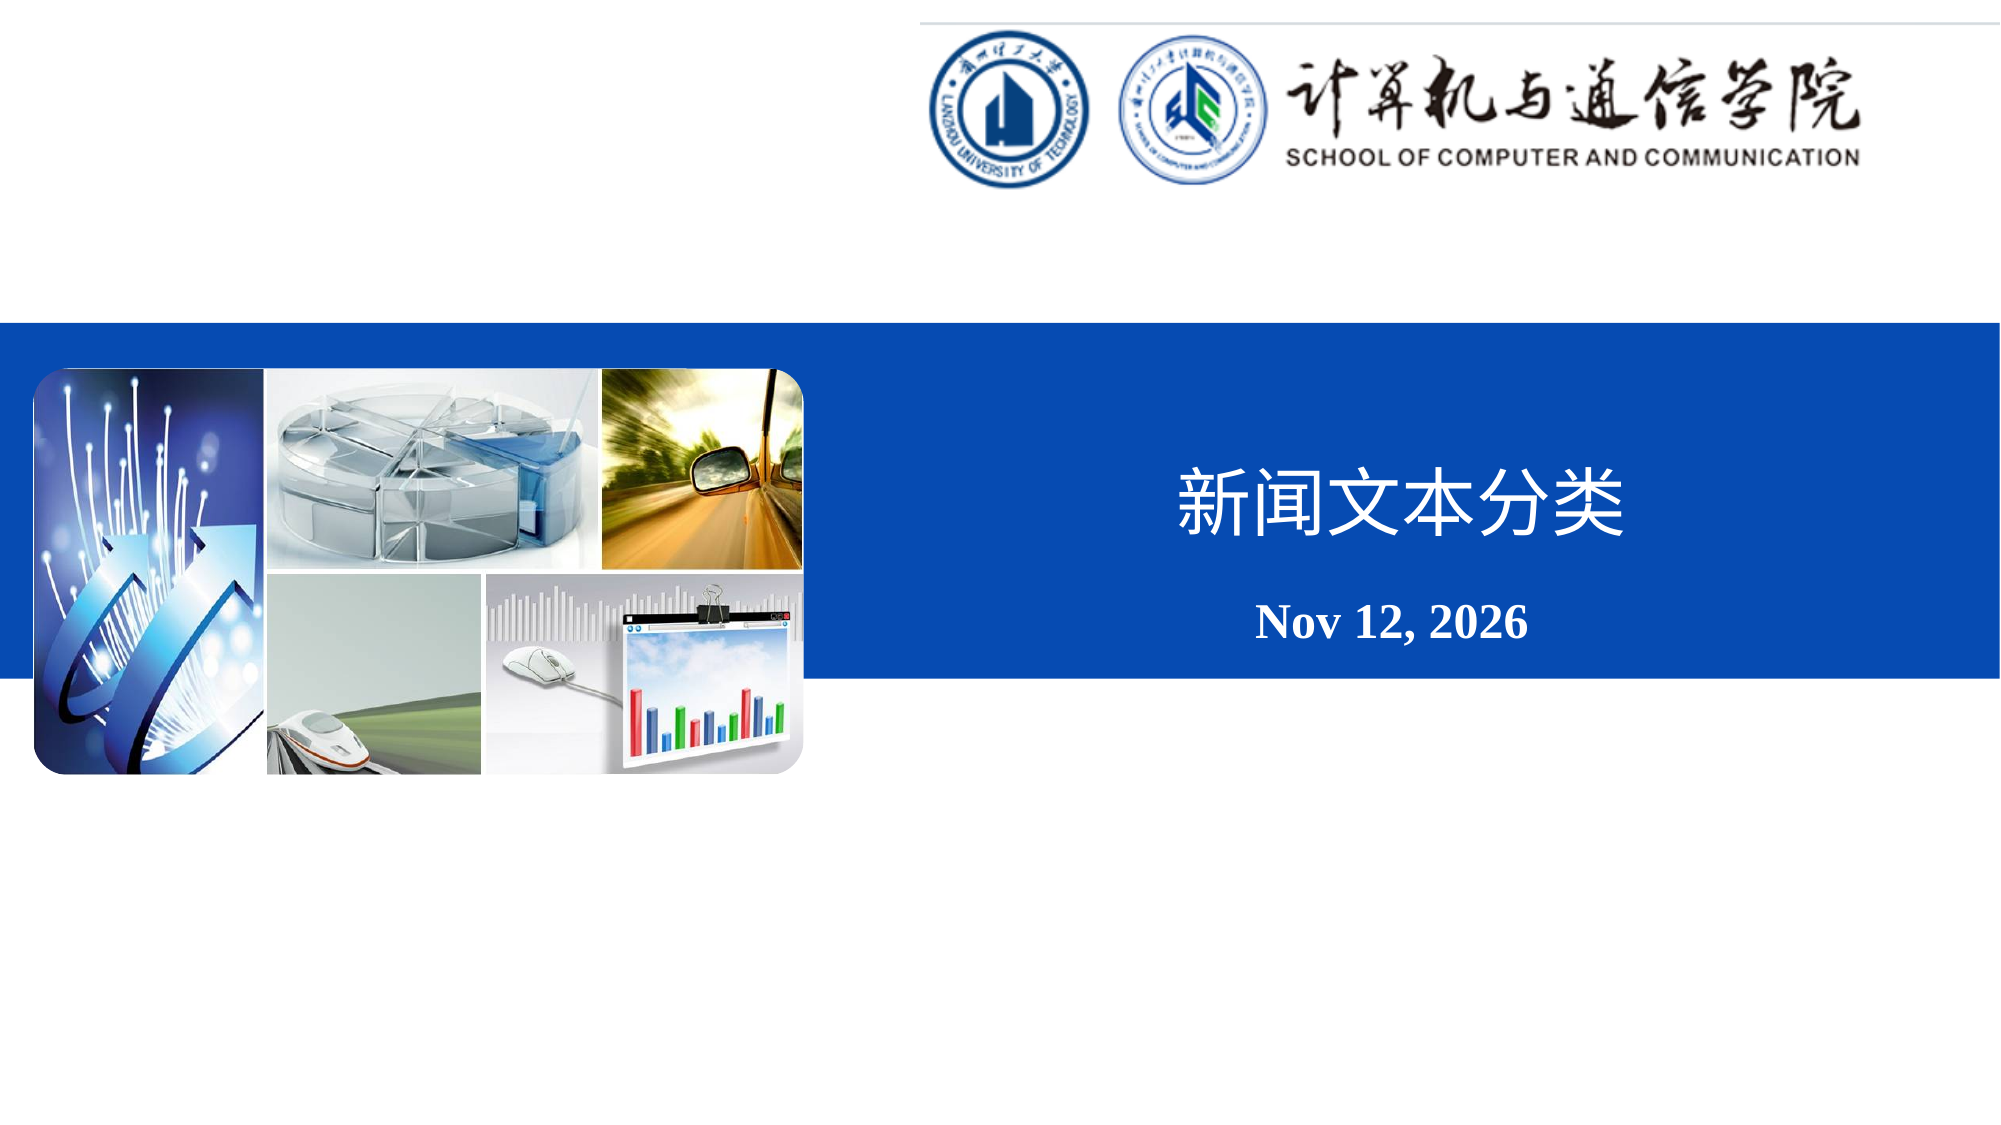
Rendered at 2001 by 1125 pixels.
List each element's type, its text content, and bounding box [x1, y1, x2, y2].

picture [920, 21, 2000, 257]
text_box 2024/9/25 [1197, 580, 1587, 656]
picture [33, 368, 804, 775]
title 新闻文本分类 [864, 444, 1939, 558]
